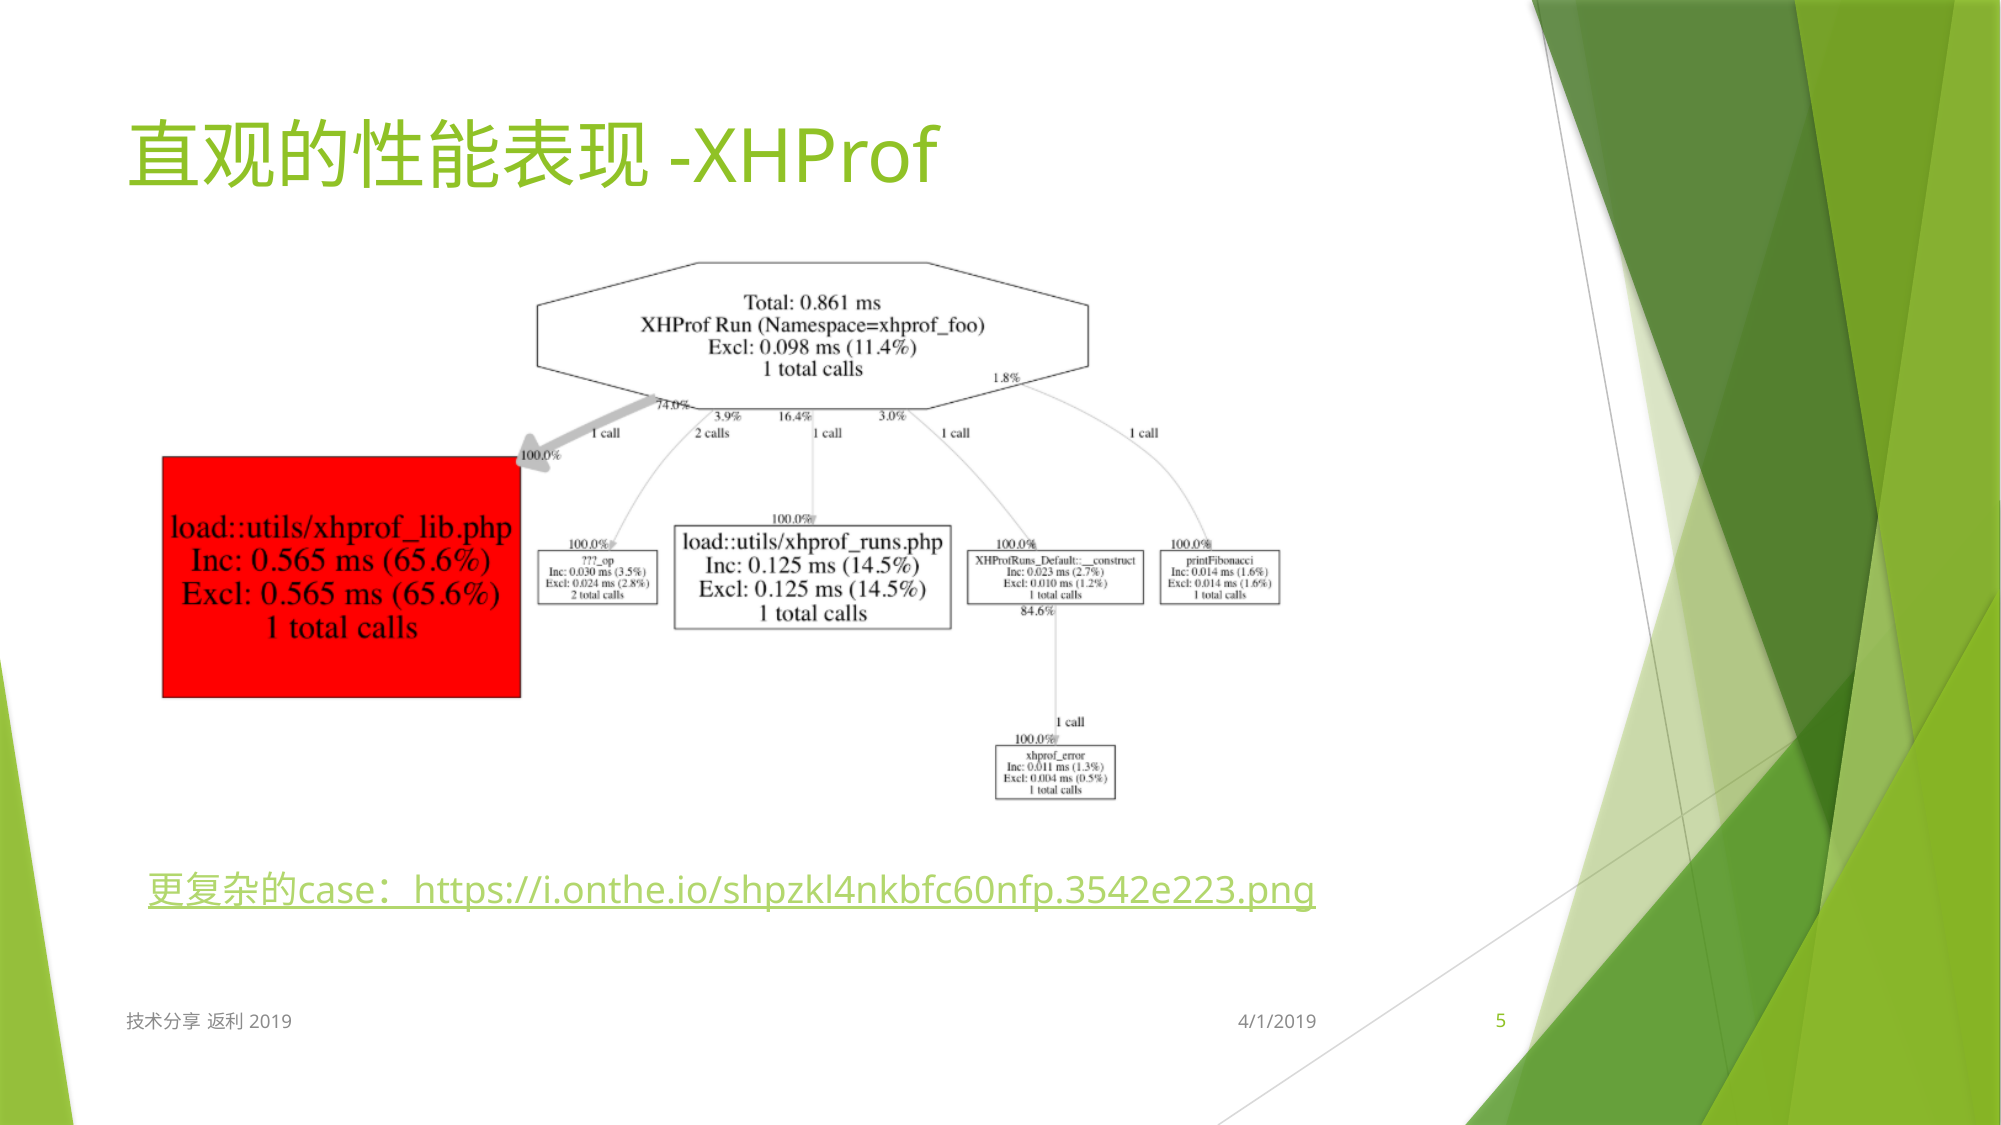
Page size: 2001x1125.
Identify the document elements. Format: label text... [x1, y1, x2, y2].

list 更复杂的case：https://i.onthe.io/shpzkl4nkbfc60nfp.3542e223.png [132, 858, 1543, 991]
picture [133, 233, 1297, 835]
footer 技术分享 返利2019 [111, 991, 1145, 1051]
slide_number 5 [1409, 991, 1522, 1051]
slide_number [1181, 991, 1332, 1051]
title 直观的性能表现-XHProf [111, 99, 1522, 317]
